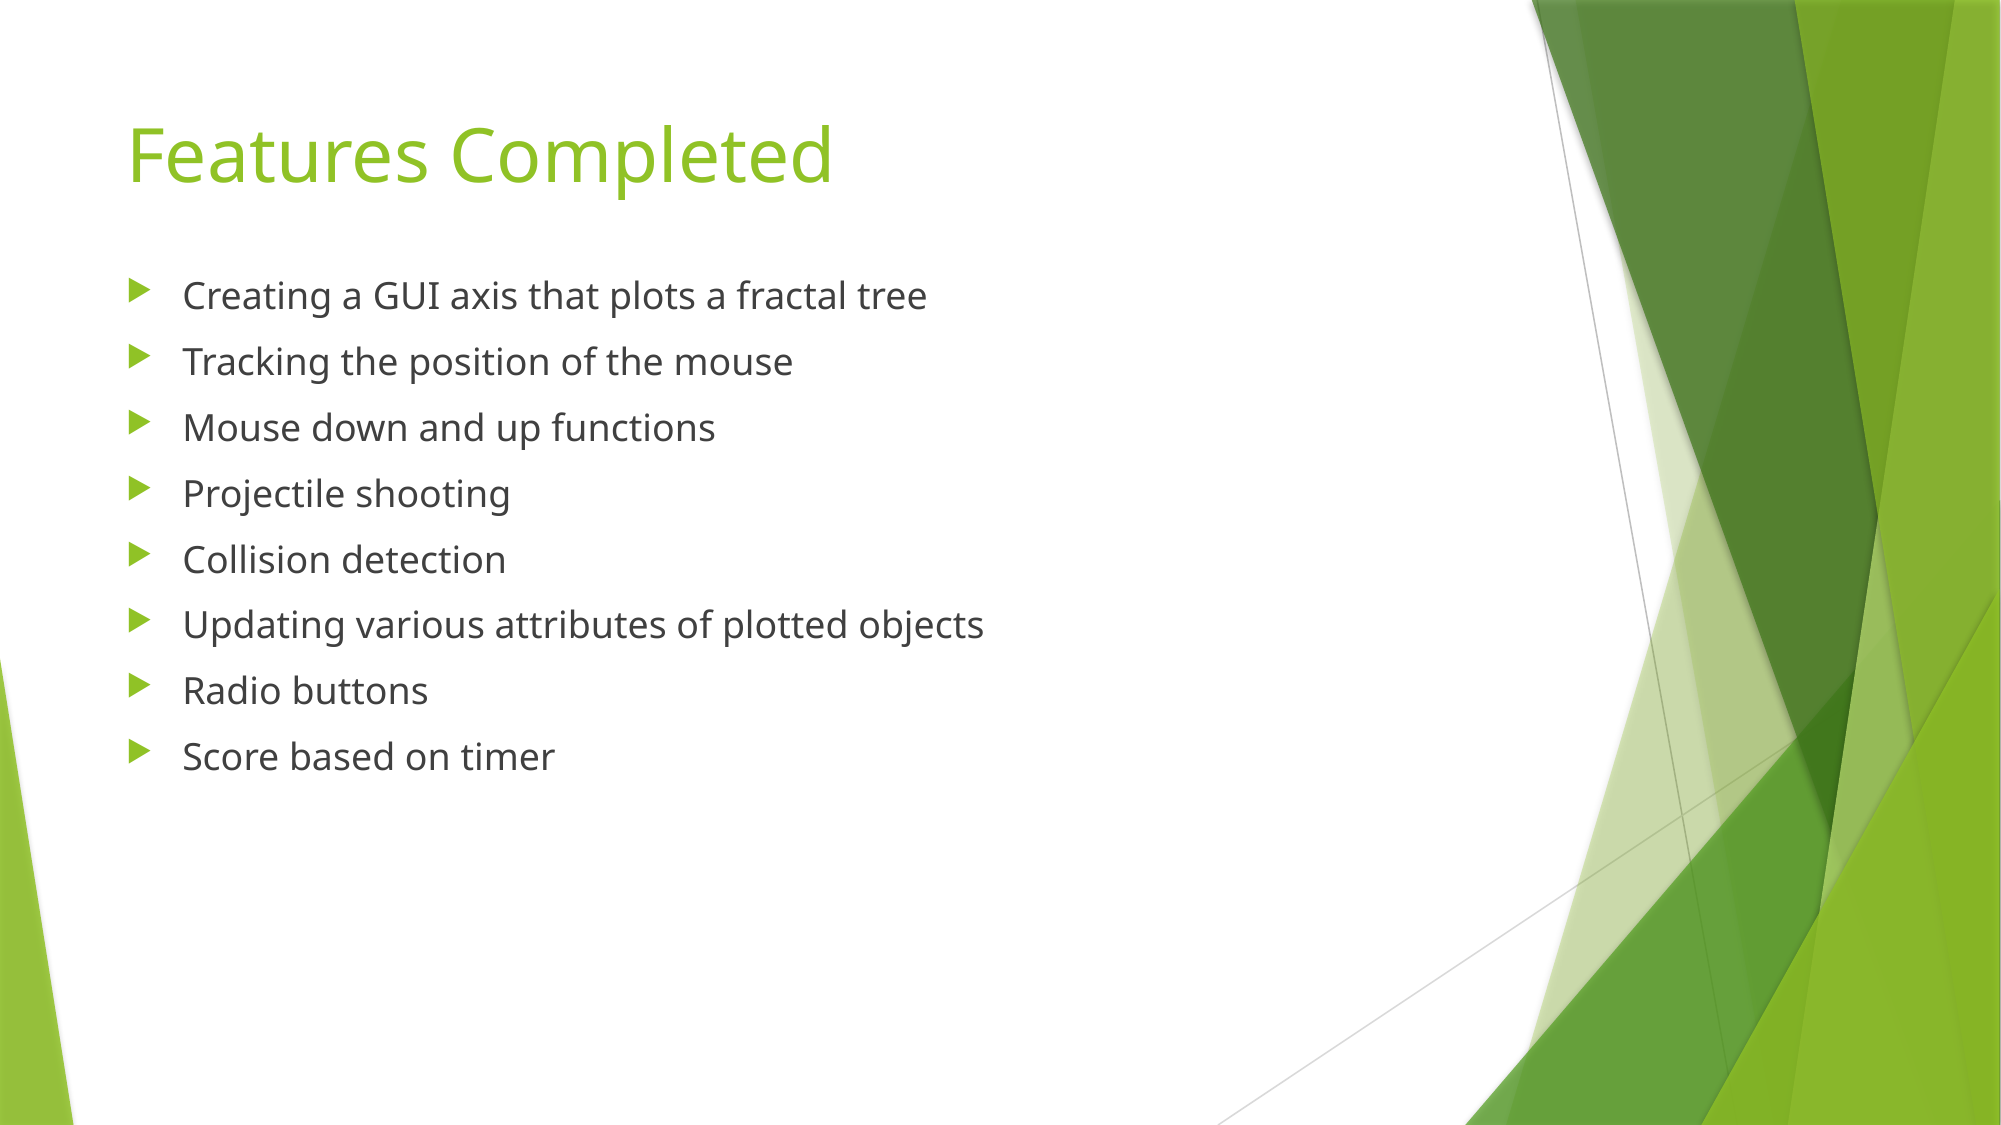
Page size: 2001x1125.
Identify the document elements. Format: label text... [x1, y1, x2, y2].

title Features Completed [111, 99, 1522, 264]
list Creating a GUI axis that plots a fractal tree Tracking the position of the mouse Mouse down and up functions Projectile shooting Collision detection Updating various attributes of plotted objects Radio buttons Score based on timer [111, 264, 1522, 902]
